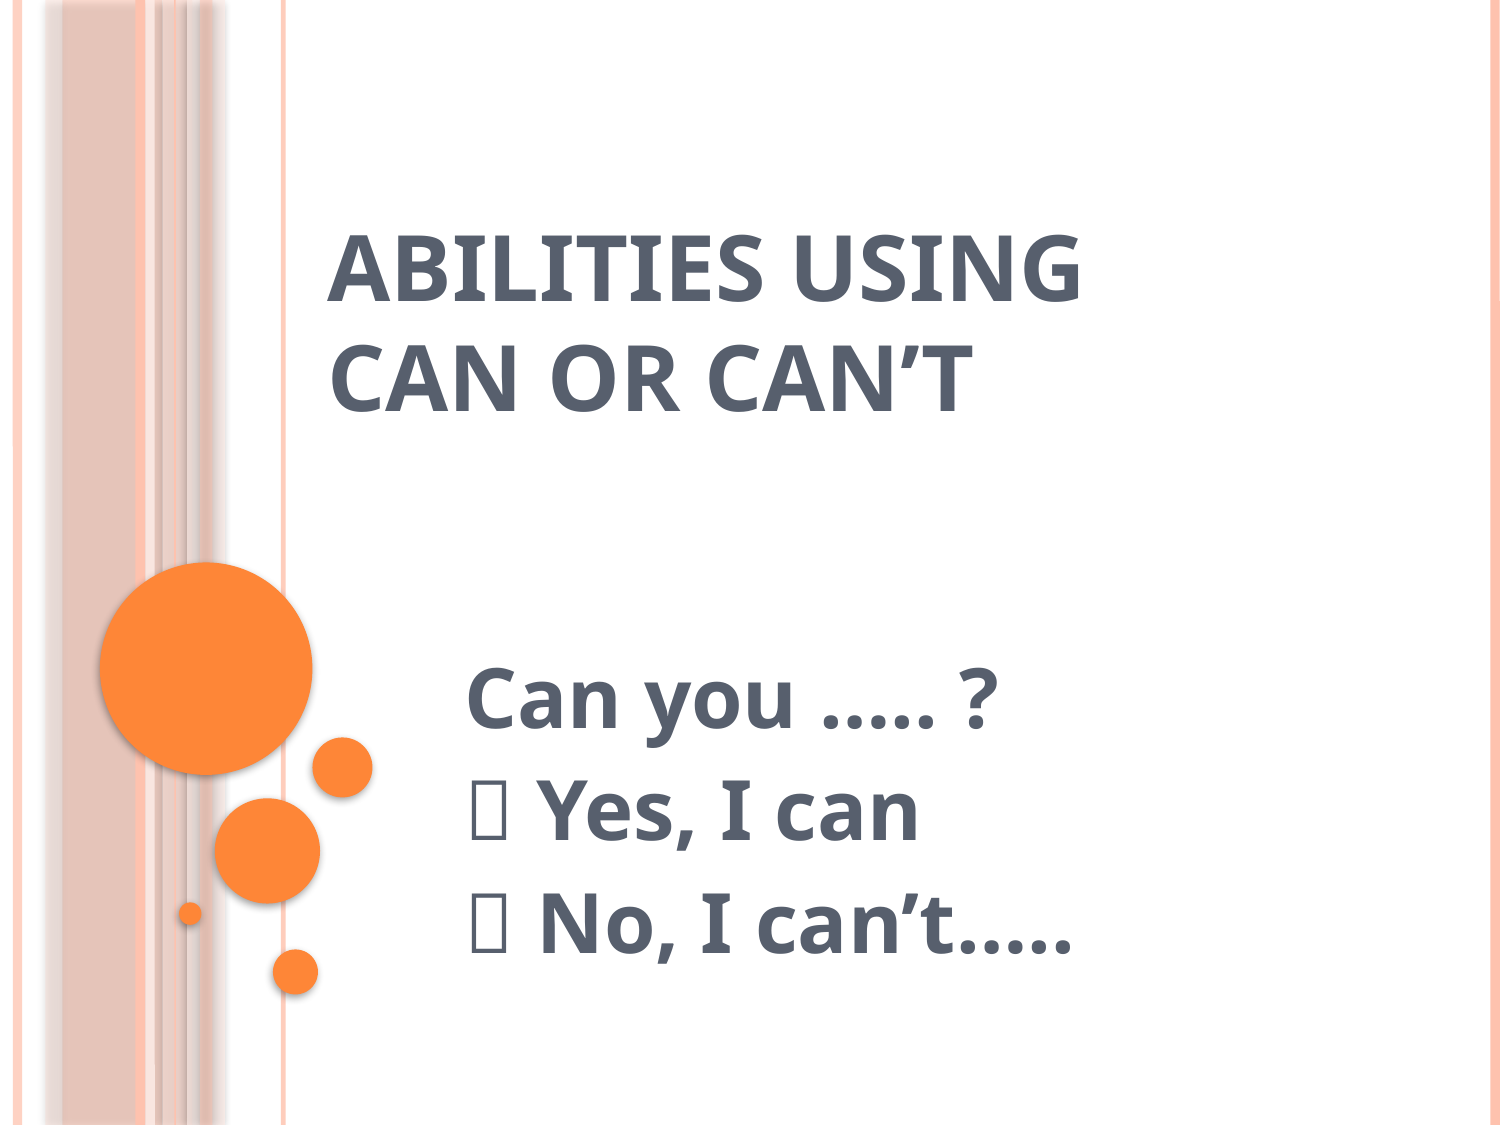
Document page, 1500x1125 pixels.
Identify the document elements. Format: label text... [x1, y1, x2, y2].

subtitle Can you ….. ?  Yes, I can  No, I can’t….. [450, 637, 1350, 1075]
title Abilities using Can or Can’t [312, 224, 1438, 438]
